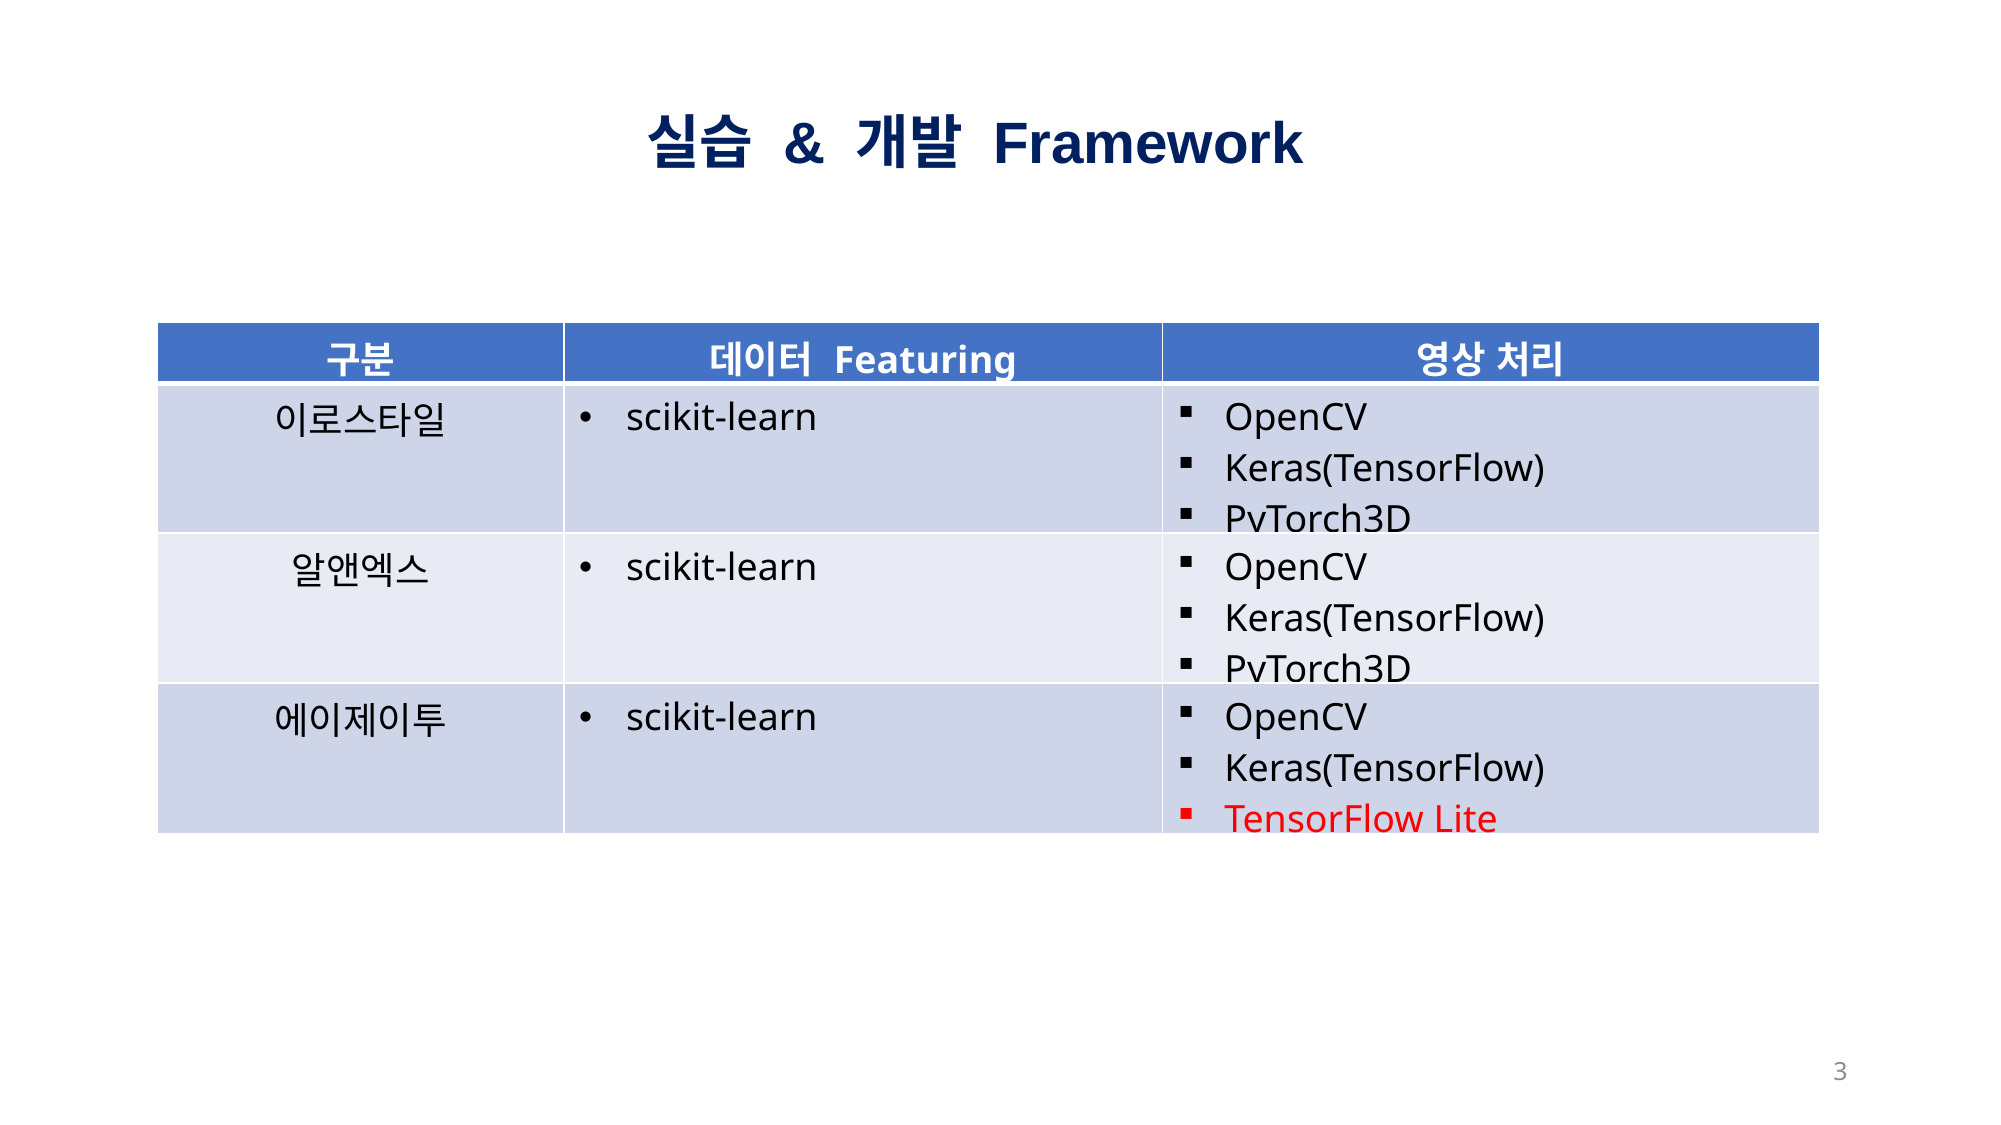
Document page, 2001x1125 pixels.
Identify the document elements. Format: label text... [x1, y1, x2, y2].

table_cell OpenCV Keras(TensorFlow) PyTorch3D [1163, 534, 1819, 682]
table_cell scikit-learn [565, 534, 1162, 682]
table_header 구분 [158, 323, 563, 381]
table_header 데이터 Featuring [565, 323, 1162, 381]
table_cell scikit-learn [565, 386, 1162, 532]
table_cell 알앤엑스 [158, 534, 563, 682]
slide_number 3 [1412, 1042, 1863, 1103]
table_header 영상 처리 [1163, 323, 1819, 381]
table_cell 이로스타일 [158, 386, 563, 532]
table_cell OpenCV Keras(TensorFlow) TensorFlow Lite [1163, 684, 1819, 833]
text_box 실습 & 개발 Framework [631, 97, 1320, 183]
table_cell 에이제이투 [158, 684, 563, 833]
table_cell scikit-learn [565, 684, 1162, 833]
table_cell OpenCV Keras(TensorFlow) PyTorch3D [1163, 386, 1819, 532]
